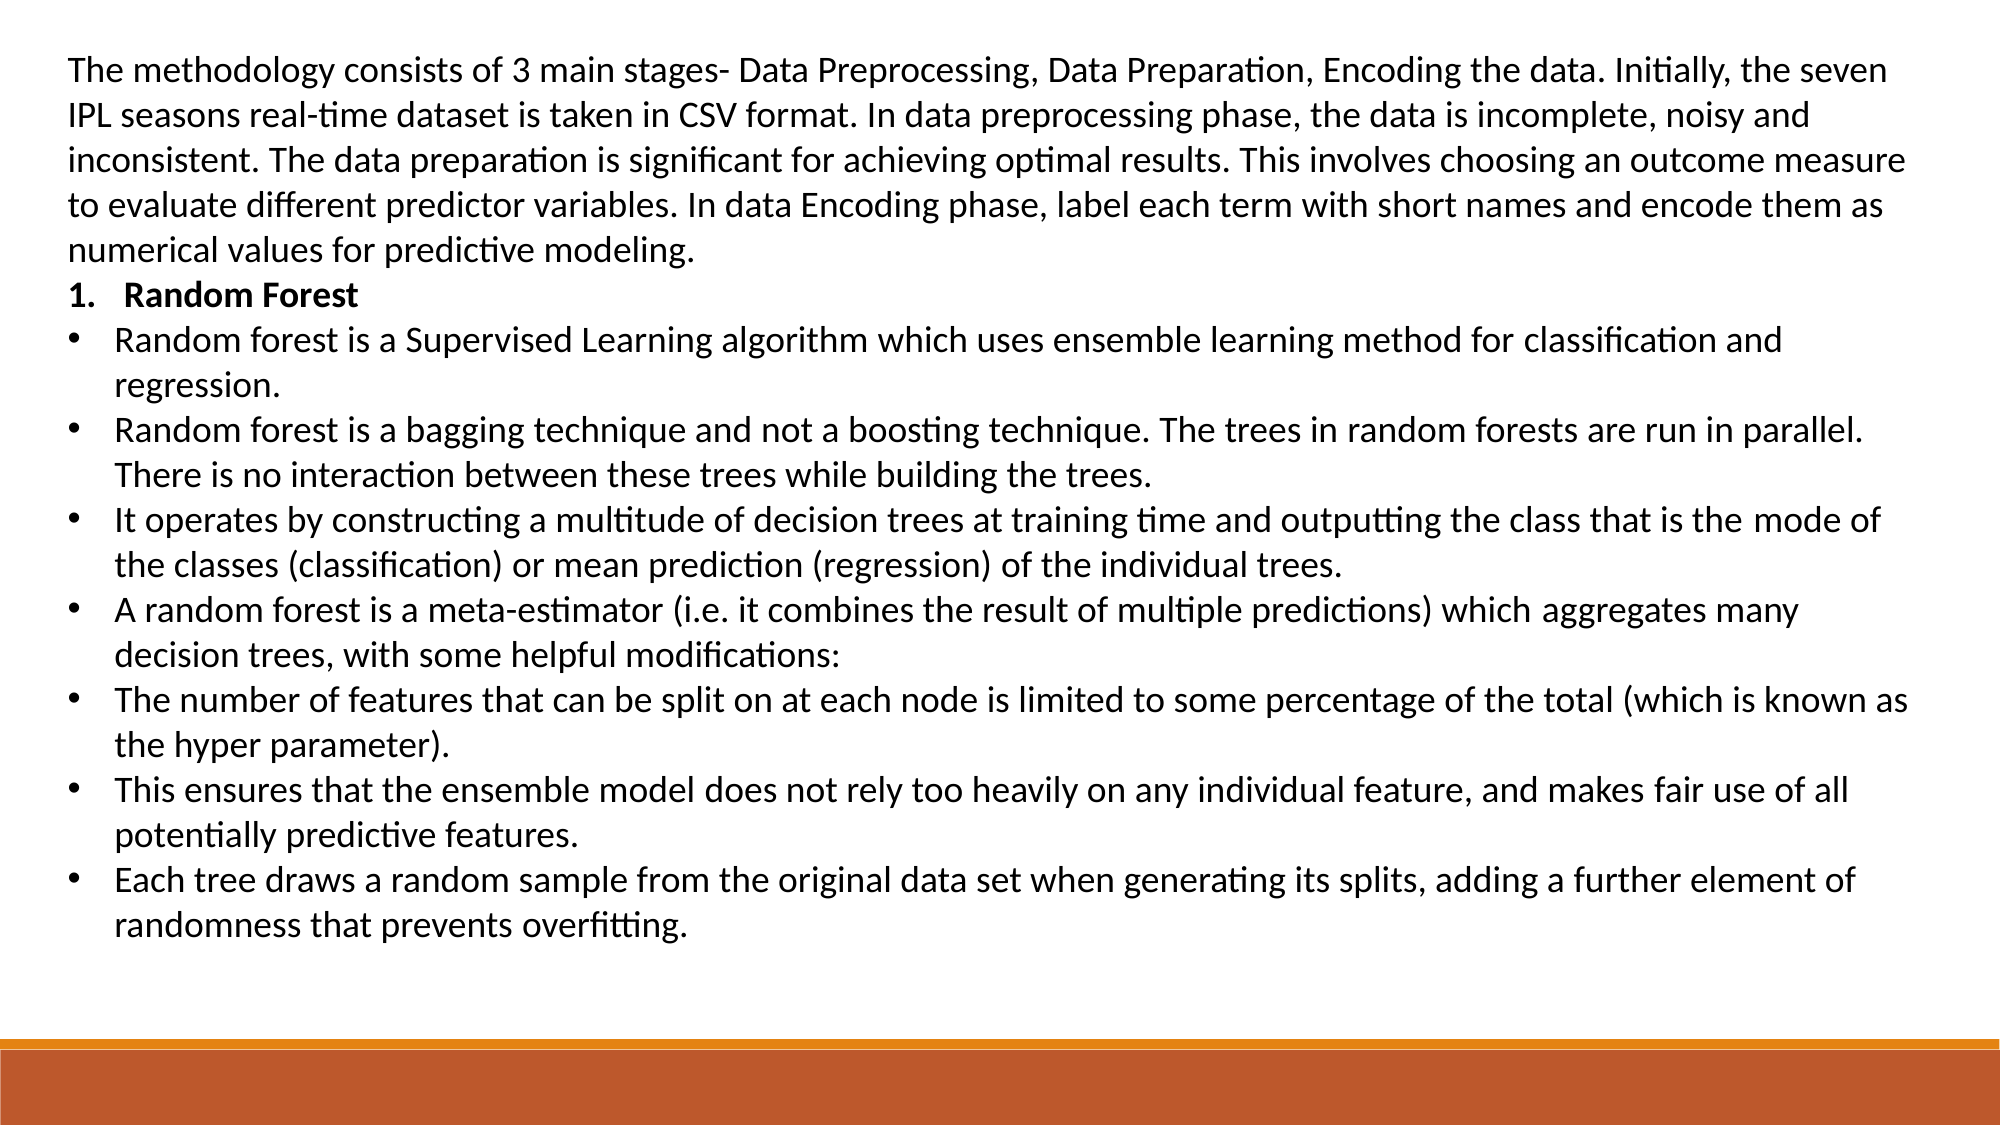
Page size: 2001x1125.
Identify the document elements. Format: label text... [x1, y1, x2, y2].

text_box The methodology consists of 3 main stages- Data Preprocessing, Data Preparation, Encoding the data. Initially, the seven IPL seasons real-time dataset is taken in CSV format. In data preprocessing phase, the data is incomplete, noisy and inconsistent. The data preparation is significant for achieving optimal results. This involves choosing an outcome measure to evaluate different predictor variables. In data Encoding phase, label each term with short names and encode them as numerical values for predictive modeling. Random Forest Random forest is a Supervised Learning algorithm which uses ensemble learning method for classification and regression. Random forest is a bagging technique and not a boosting technique. The trees in random forests are run in parallel. There is no interaction between these trees while building the trees. It operates by constructing a multitude of decision trees at training time and outputting the class that is the mode of the classes (classification) or mean prediction (regression) of the individual trees. A random forest is a meta-estimator (i.e. it combines the result of multiple predictions) which aggregates many decision trees, with some helpful modifications: The number of features that can be split on at each node is limited to some percentage of the total (which is known as the hyper parameter). This ensures that the ensemble model does not rely too heavily on any individual feature, and makes fair use of all potentially predictive features. Each tree draws a random sample from the original data set when generating its splits, adding a further element of randomness that prevents overfitting. [52, 37, 1931, 953]
